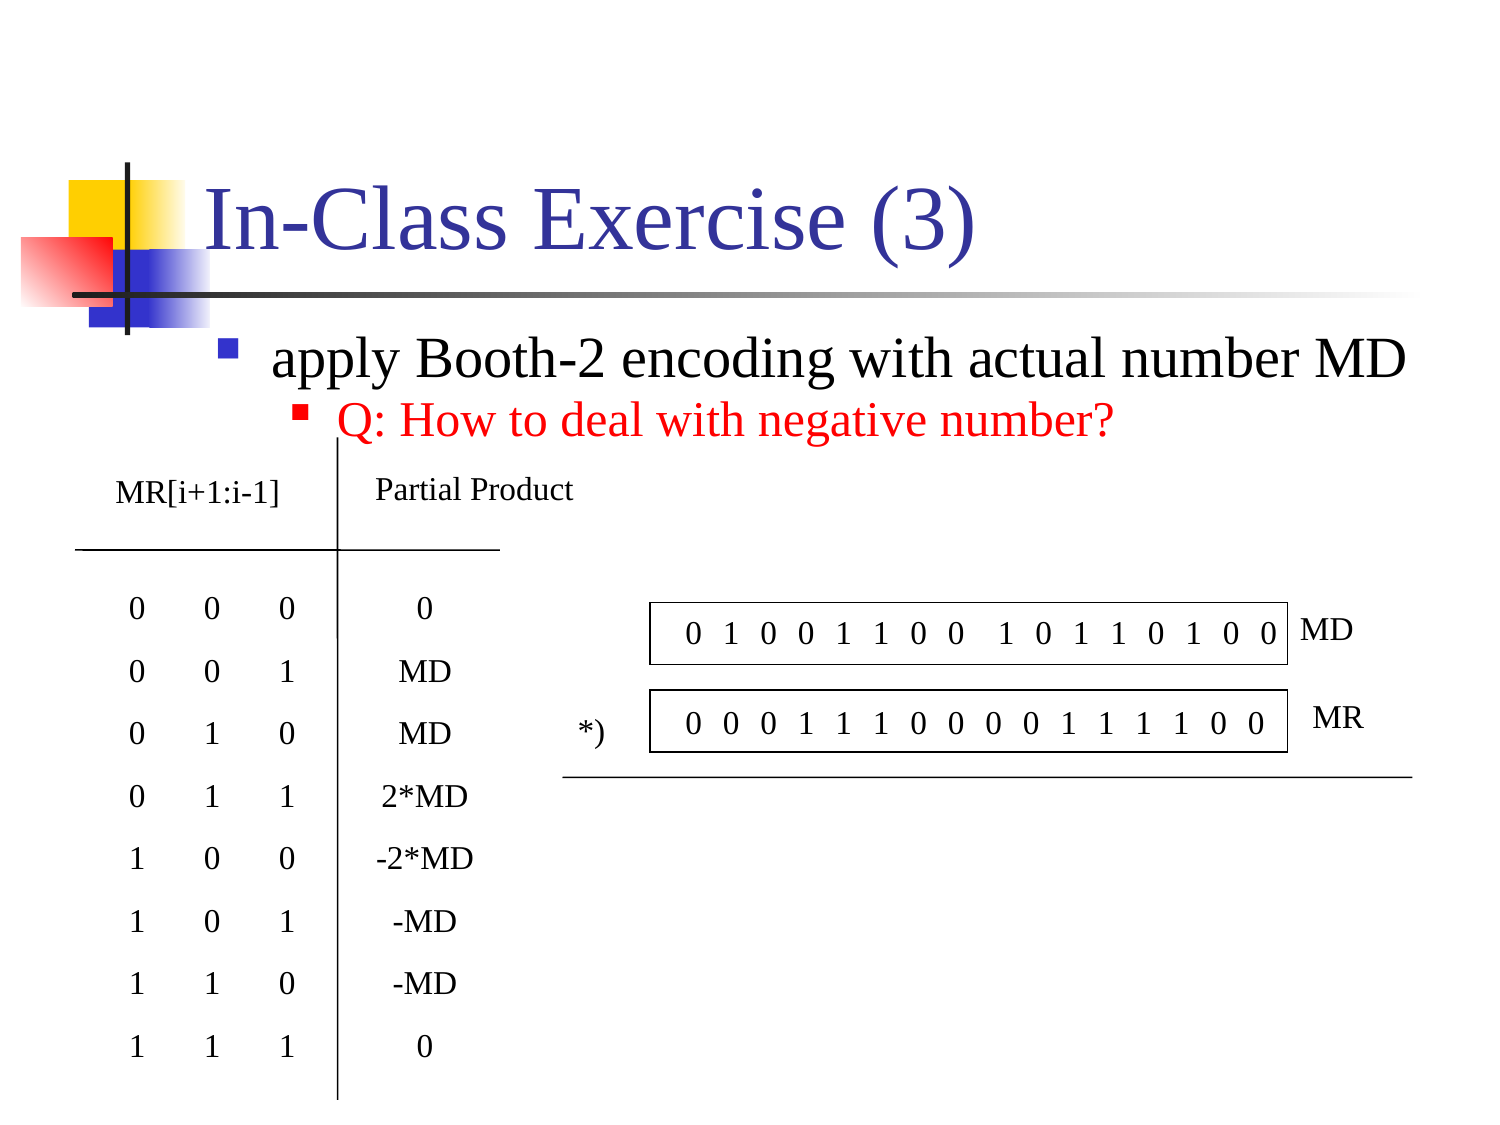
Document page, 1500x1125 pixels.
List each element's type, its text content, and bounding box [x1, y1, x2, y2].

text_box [562, 599, 1413, 778]
list apply Booth-2 encoding with actual number MD Q: How to deal with negative number? [200, 324, 1475, 463]
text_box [74, 437, 590, 1100]
title In-Class Exercise (3) [188, 35, 1468, 275]
